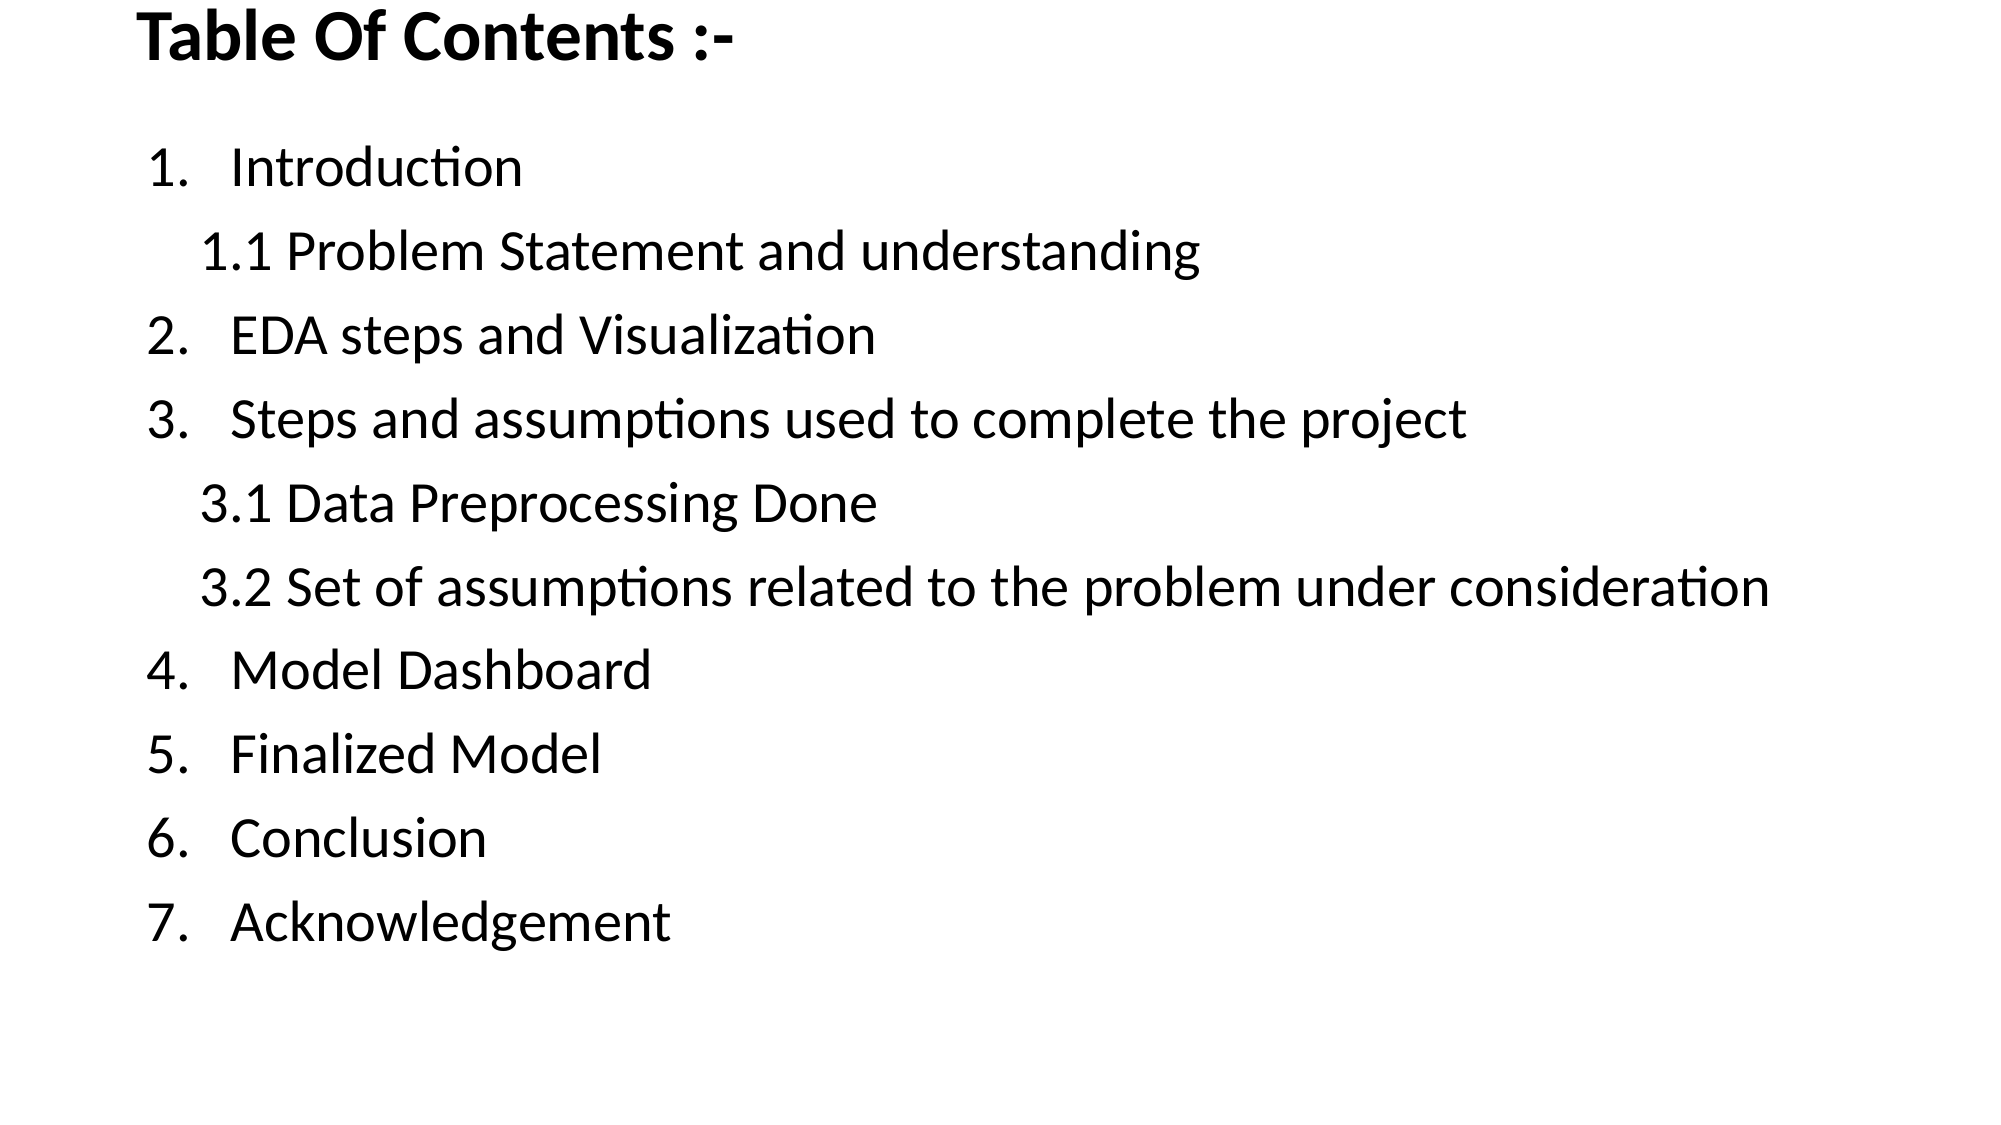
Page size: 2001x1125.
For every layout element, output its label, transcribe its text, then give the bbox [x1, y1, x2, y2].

list 1. Introduction 1.1 Problem Statement and understanding 2. EDA steps and Visualization 3. Steps and assumptions used to complete the project 3.1 Data Preprocessing Done 3.2 Set of assumptions related to the problem under consideration 4. Model Dashboard 5. Finalized Model 6. Conclusion 7. Acknowledgement [131, 129, 1847, 1125]
title Table Of Contents :- [121, 0, 1847, 84]
